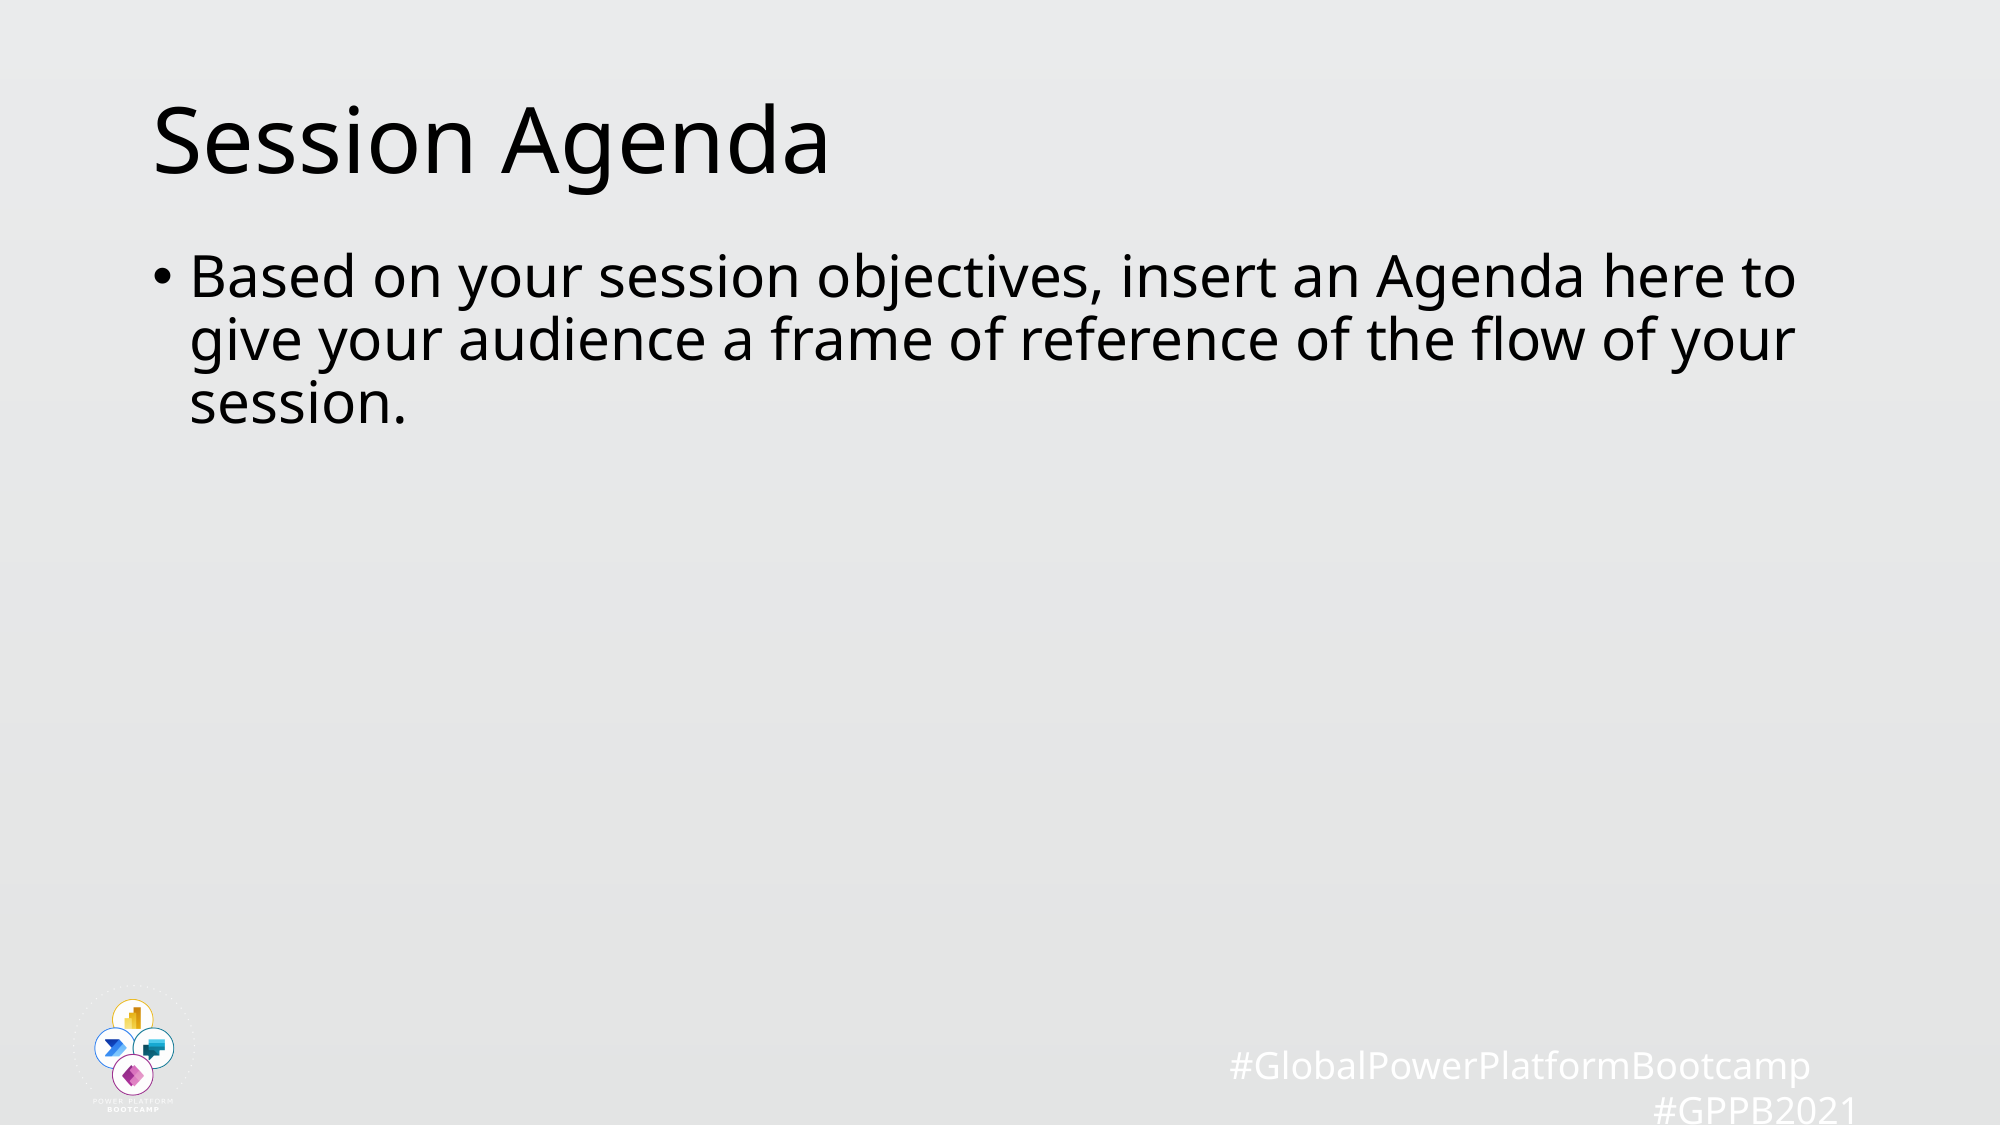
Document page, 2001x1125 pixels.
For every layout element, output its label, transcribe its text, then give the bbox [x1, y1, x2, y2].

list Based on your session objectives, insert an Agenda here to give your audience a frame of reference of the flow of your session. [137, 239, 1863, 954]
picture [73, 985, 195, 1112]
title Session Agenda [137, 59, 1863, 229]
